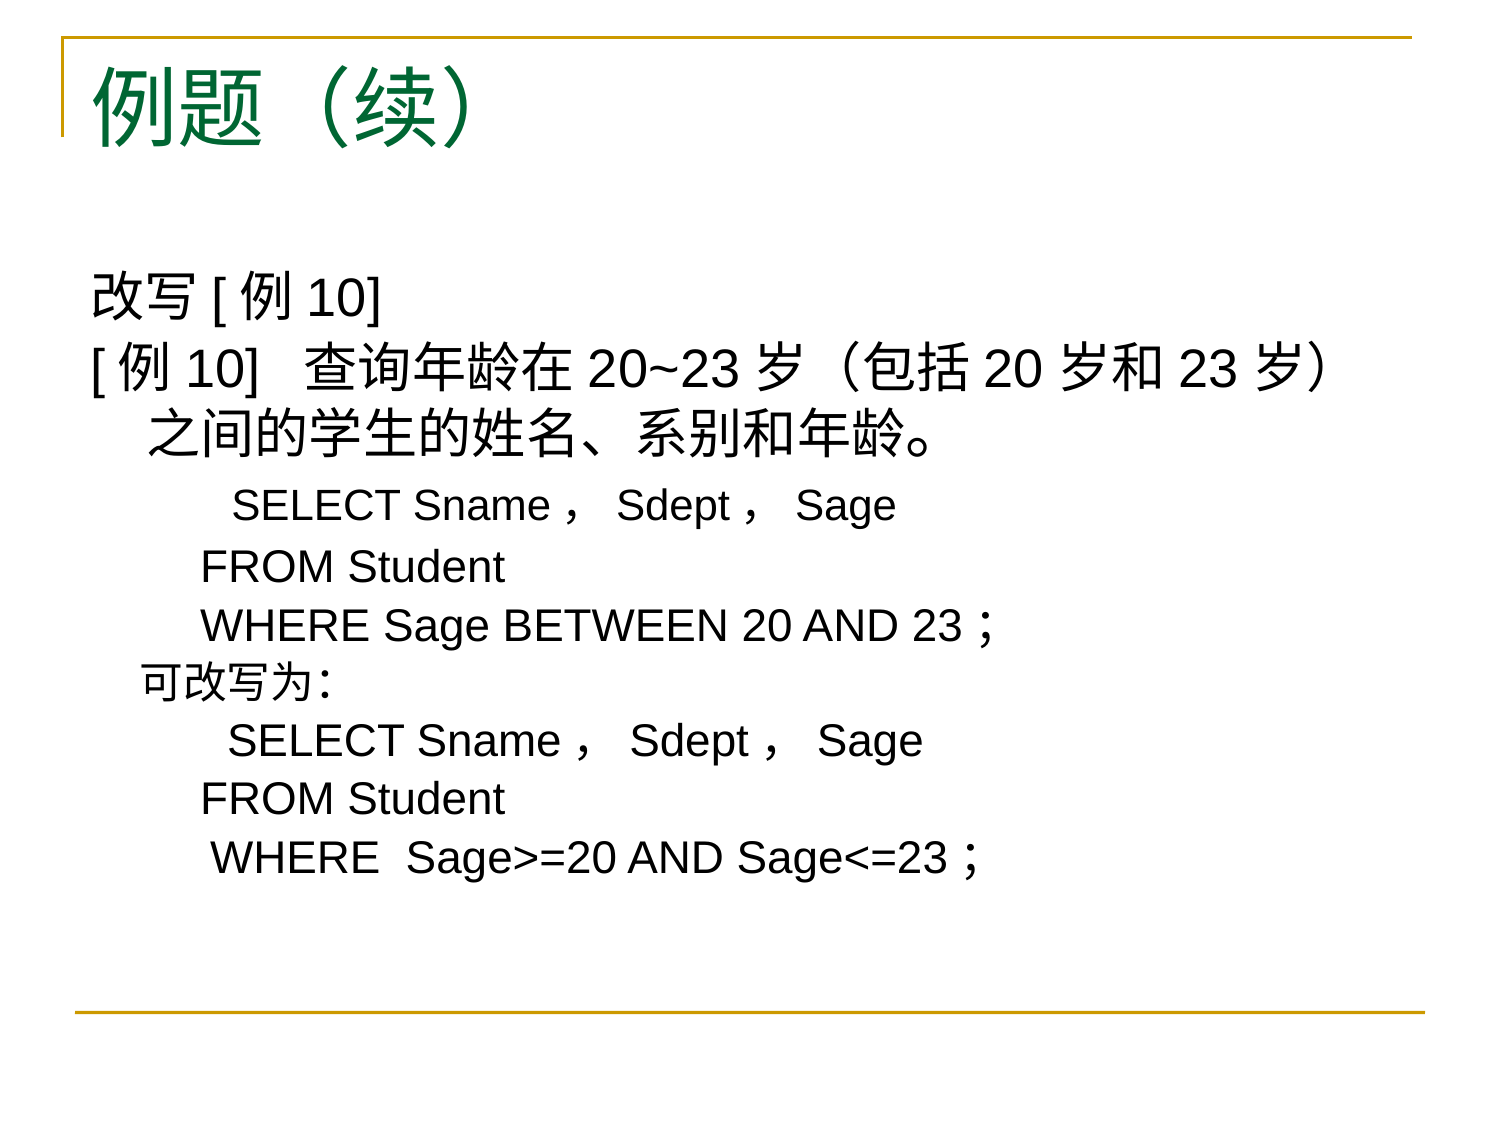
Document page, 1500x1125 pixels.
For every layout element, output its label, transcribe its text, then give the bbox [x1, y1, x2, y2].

list 改写[例10] [例10] 查询年龄在20~23岁（包括20岁和23岁）之间的学生的姓名、系别和年龄。 SELECT Sname，Sdept，Sage FROM Student WHERE Sage BETWEEN 20 AND 23； 可改写为： SELECT Sname，Sdept，Sage FROM Student WHERE Sage>=20 AND Sage<=23； [75, 262, 1425, 1006]
title 例题（续） [75, 45, 1425, 233]
